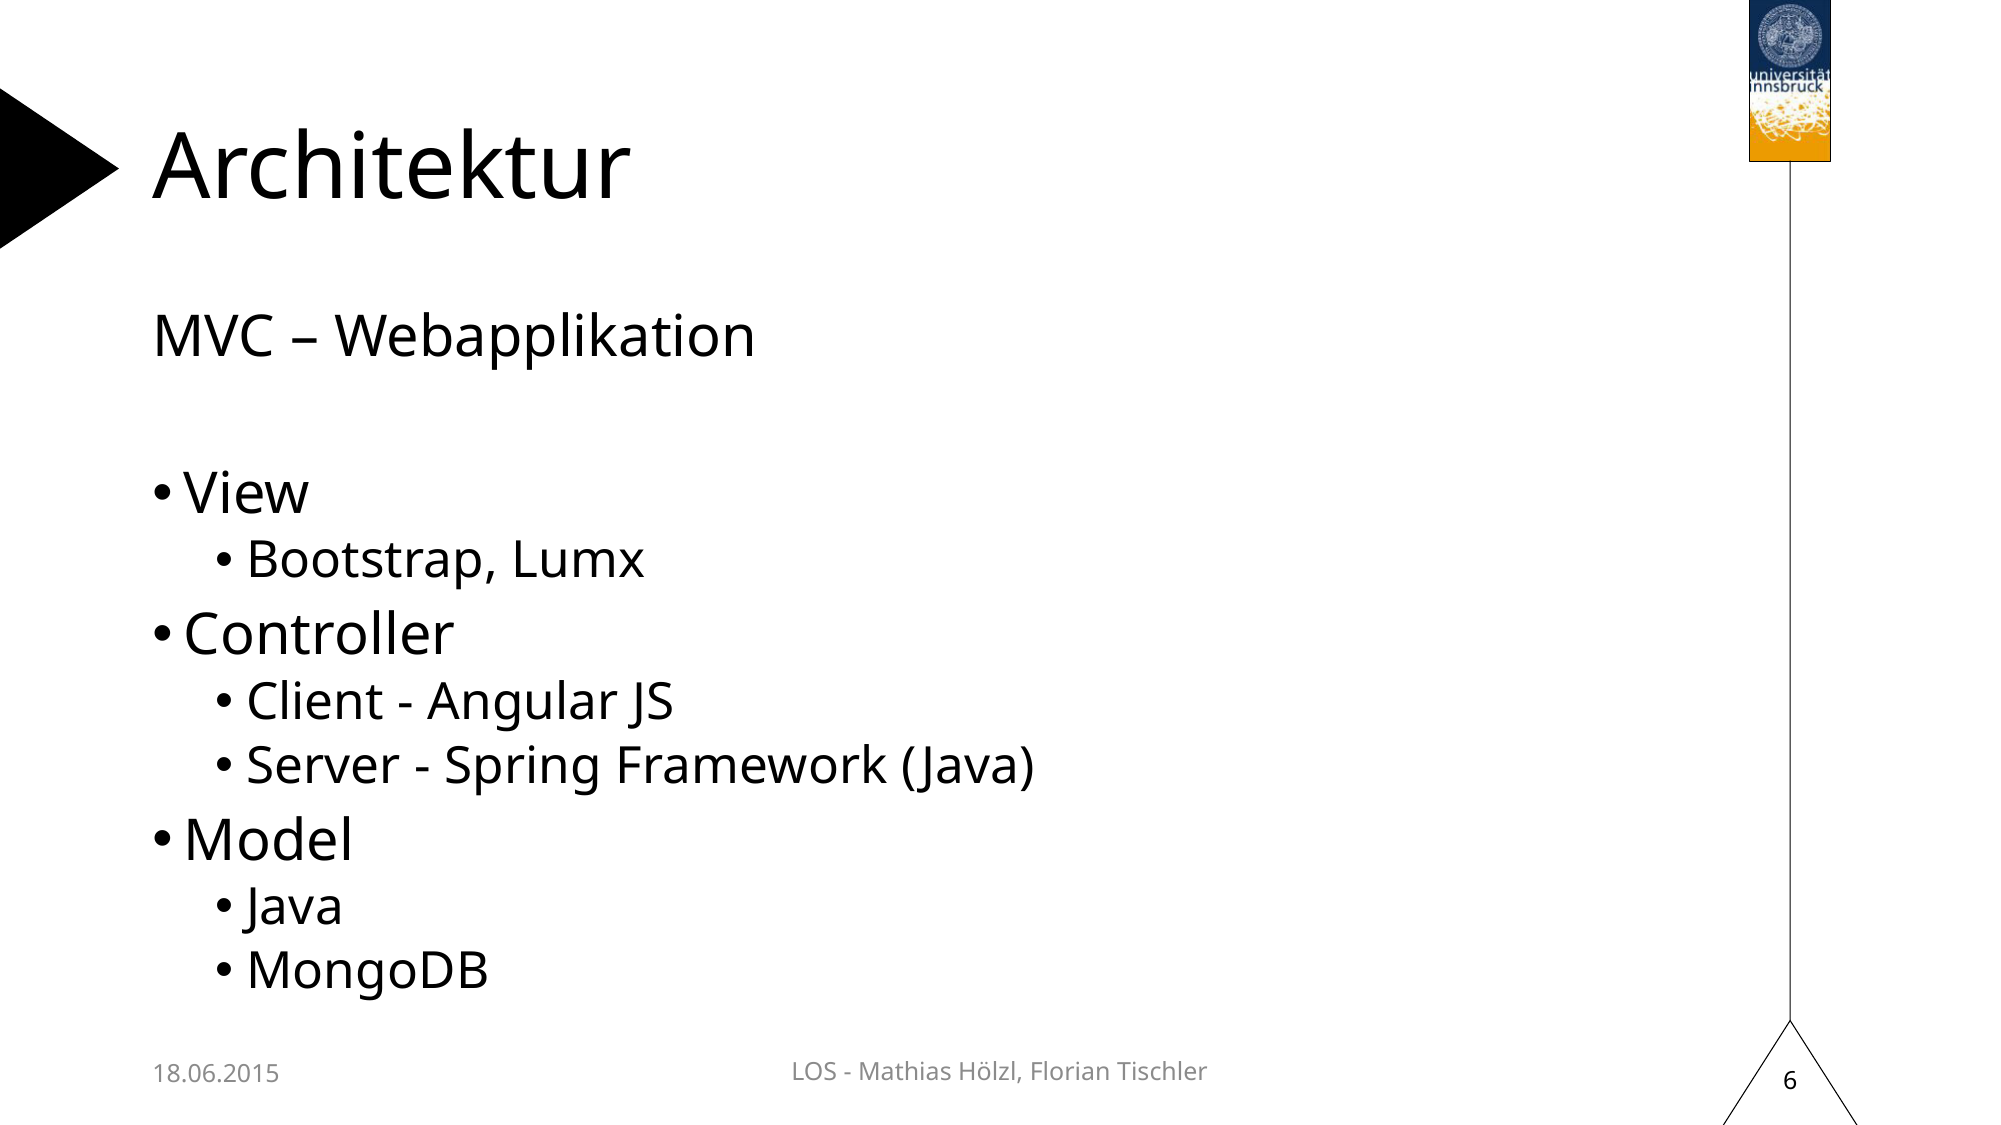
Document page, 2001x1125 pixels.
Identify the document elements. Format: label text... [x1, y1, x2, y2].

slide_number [137, 1042, 588, 1103]
title Architektur [137, 59, 1863, 278]
slide_number 6 [1756, 1051, 1824, 1112]
picture [1750, 0, 1830, 59]
list MVC – Webapplikation View Bootstrap, Lumx Controller Client - Angular JS Server - Spring Framework (Java) Model Java MongoDB [137, 299, 1863, 1014]
footer LOS - Mathias Hölzl, Florian Tischler [662, 1042, 1338, 1103]
